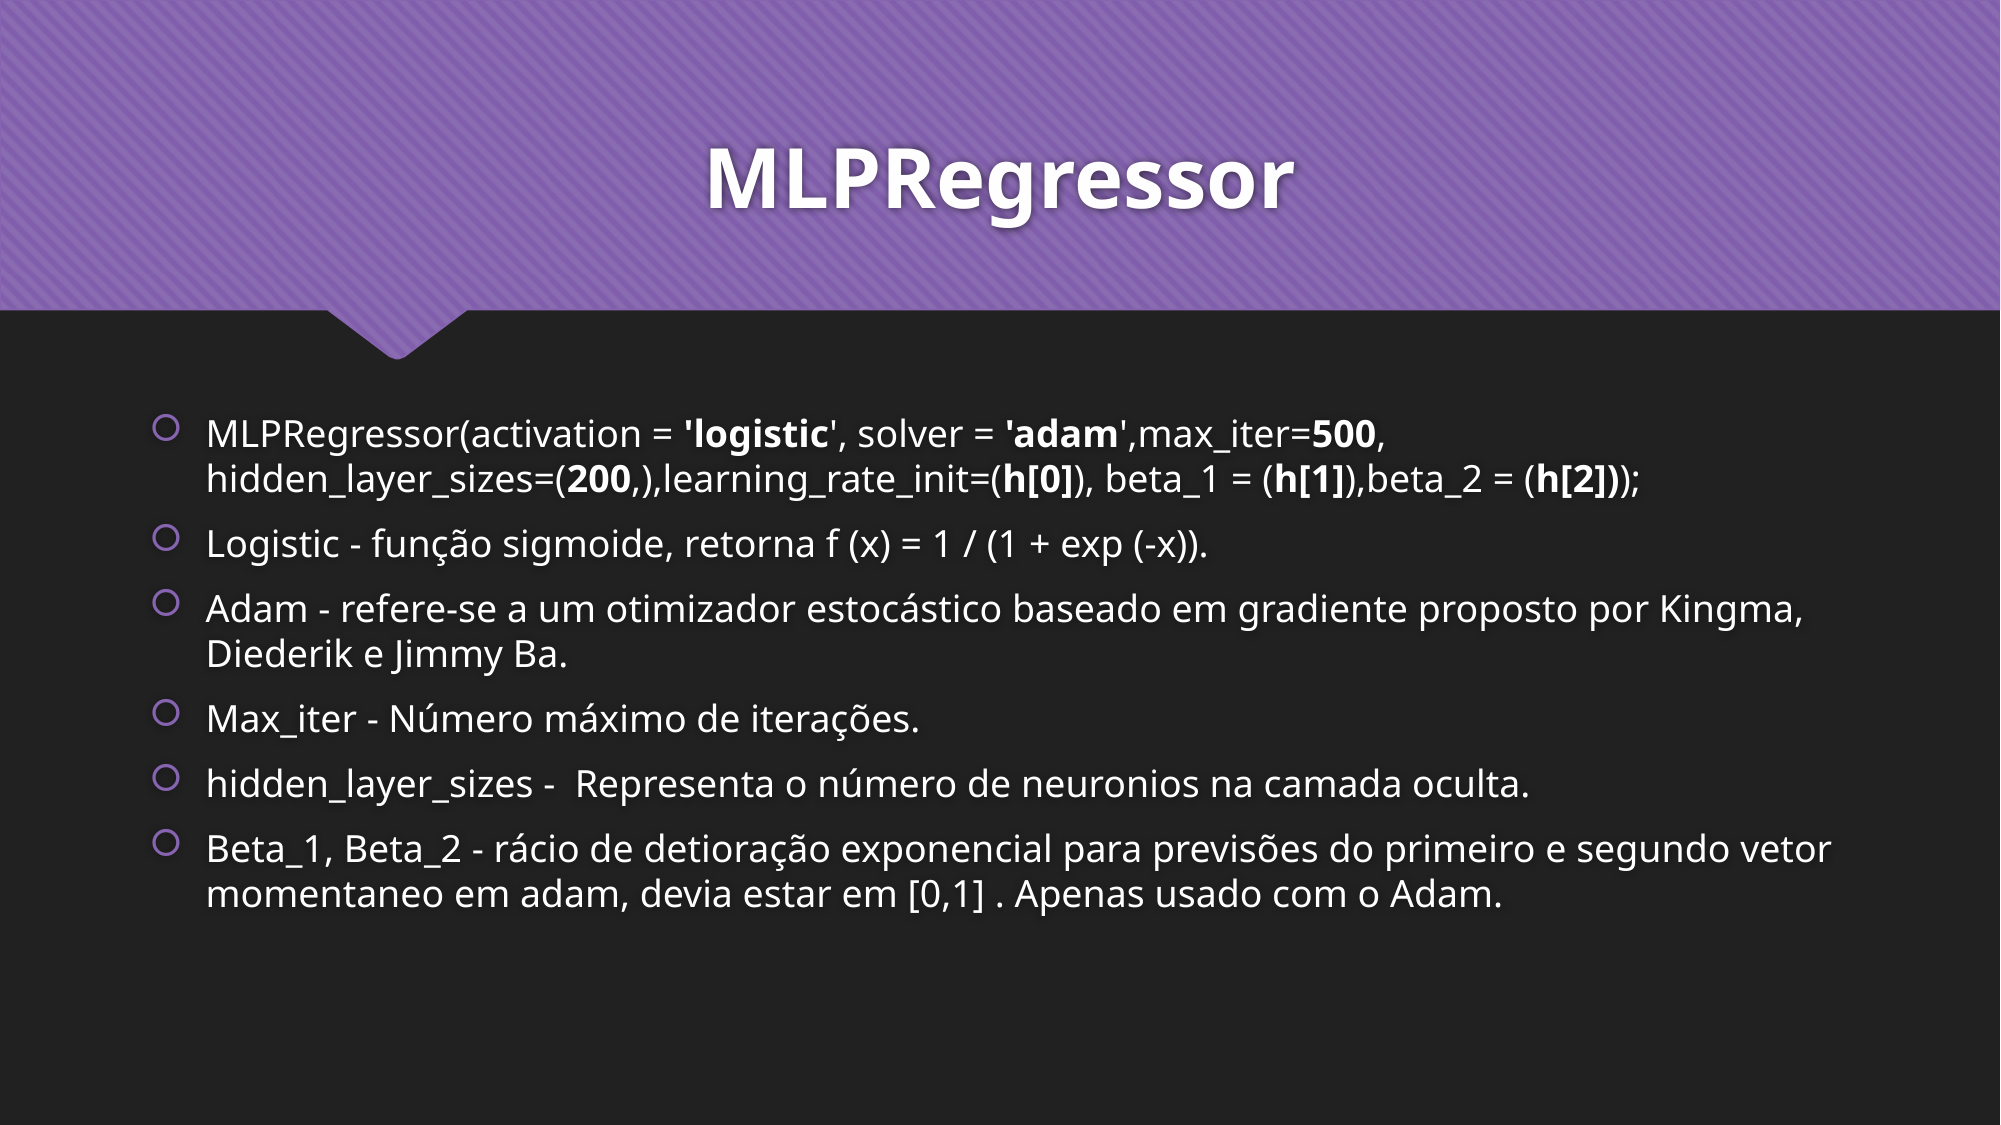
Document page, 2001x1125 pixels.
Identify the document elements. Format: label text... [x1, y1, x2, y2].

title MLPRegressor [132, 73, 1868, 233]
list MLPRegressor(activation = 'logistic', solver = 'adam',max_iter=500, hidden_layer_sizes=(200,),learning_rate_init=(h[0]), beta_1 = (h[1]),beta_2 = (h[2])); Logistic - função sigmoide, retorna f (x) = 1 / (1 + exp (-x)). Adam - refere-se a um otimizador estocástico baseado em gradiente proposto por Kingma, Diederik e Jimmy Ba. Max_iter - Número máximo de iterações. hidden_layer_sizes - Representa o número de neuronios na camada oculta. Beta_1, Beta_2 - rácio de detioração exponencial para previsões do primeiro e segundo vetor momentaneo em adam, devia estar em [0,1] . Apenas usado com o Adam. [134, 364, 1866, 962]
